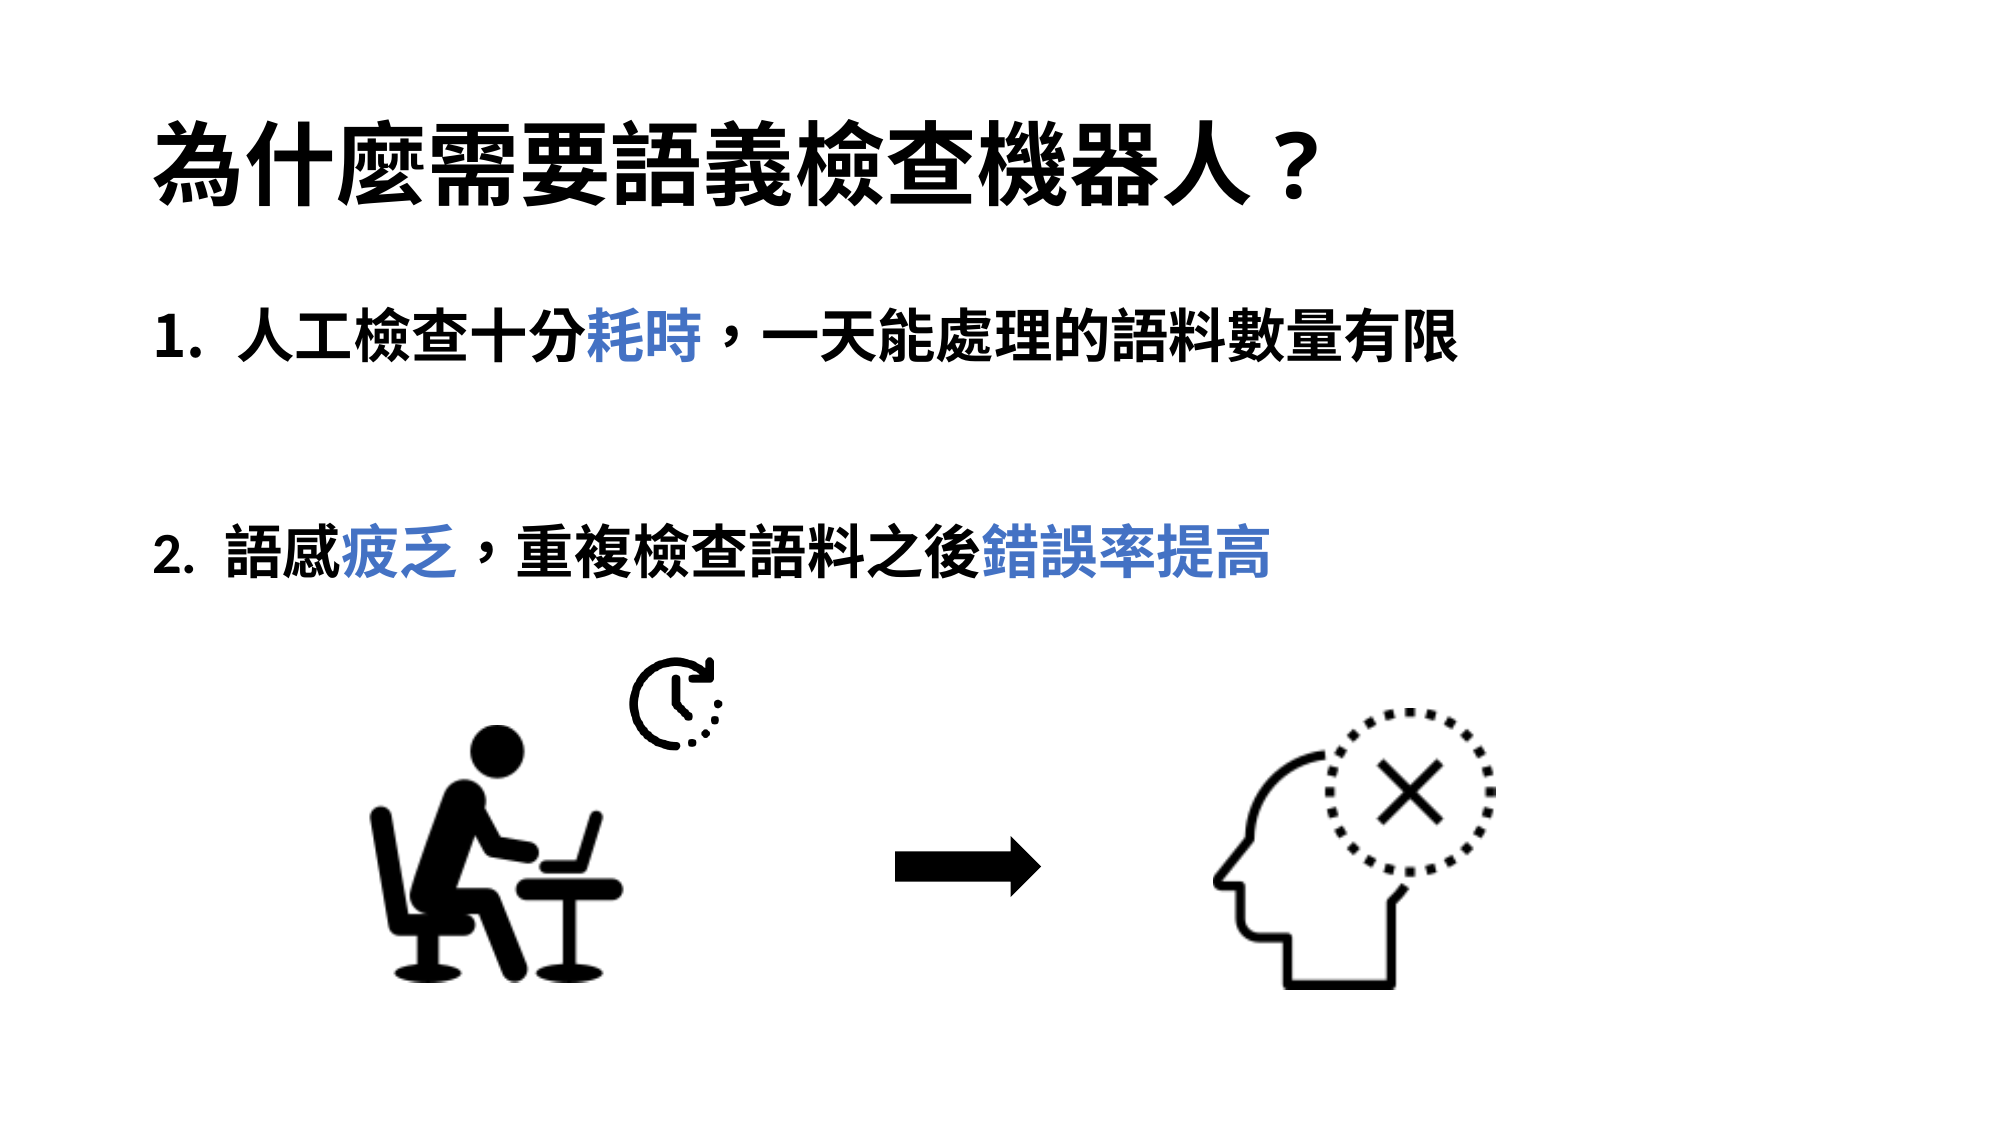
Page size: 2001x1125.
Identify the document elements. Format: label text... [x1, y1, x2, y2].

text_box [895, 836, 1042, 898]
list 人工檢查十分耗時，一天能處理的語料數量有限 2. 語感疲乏，重複檢查語料之後錯誤率提高 [137, 299, 1863, 1014]
picture [1213, 708, 1496, 990]
title 為什麼需要語義檢查機器人? [137, 59, 1863, 278]
picture [368, 653, 726, 983]
